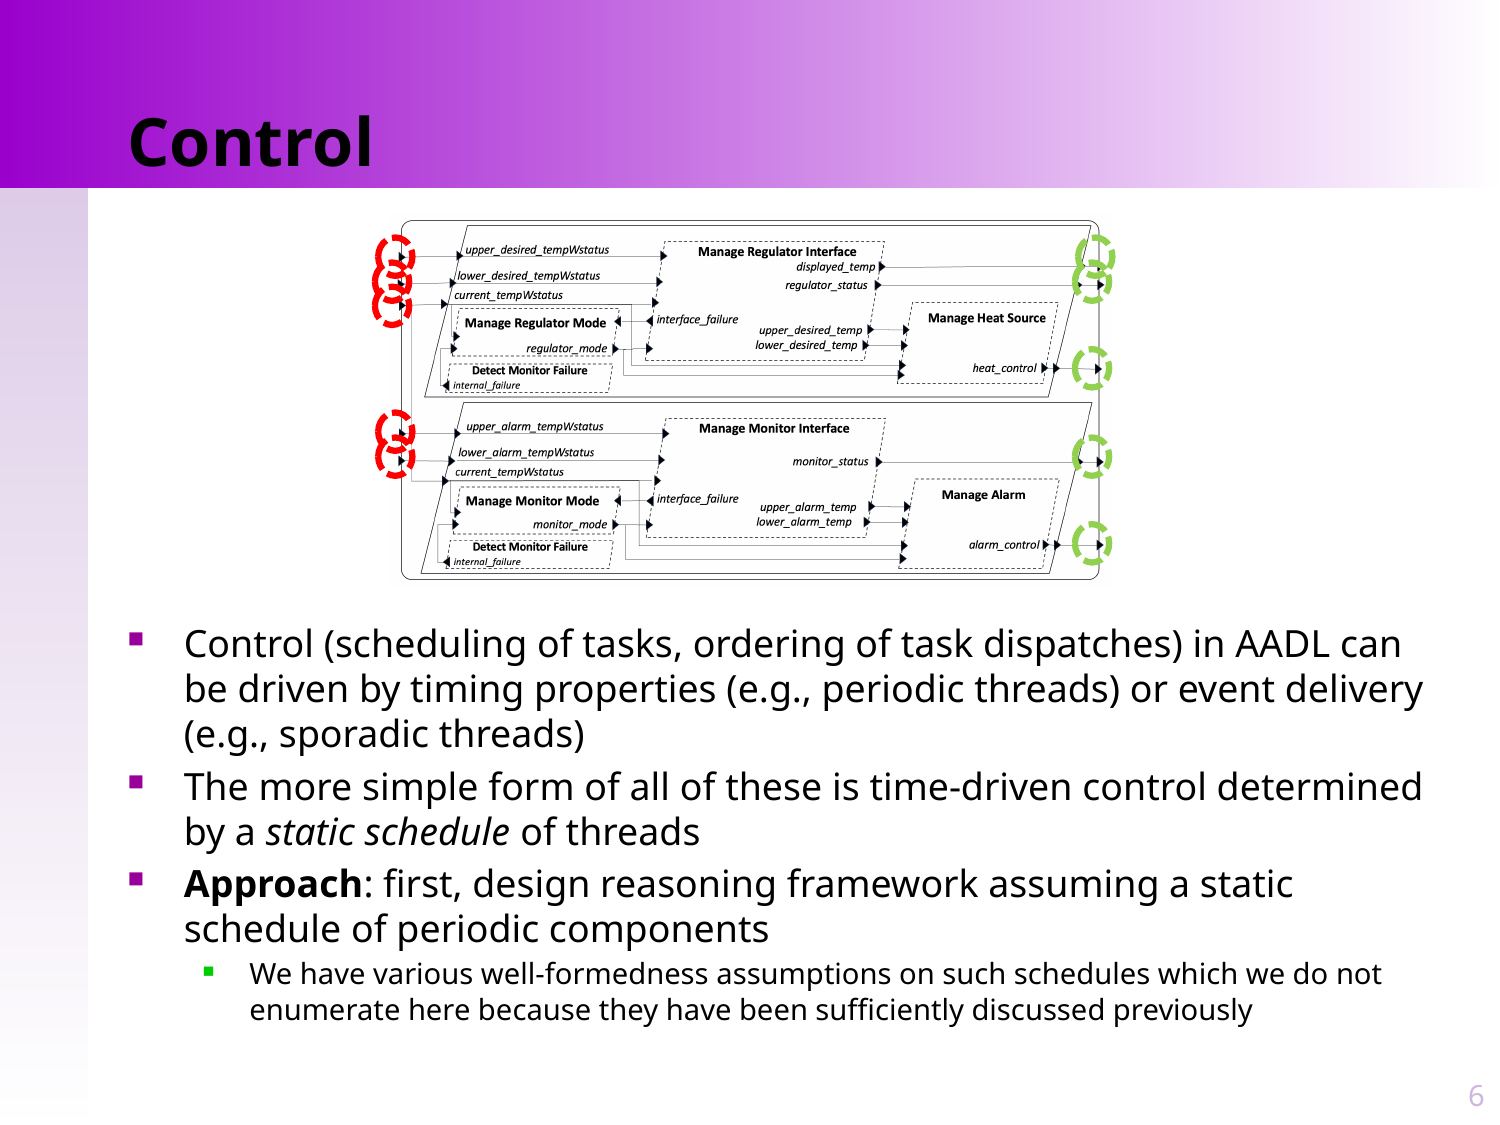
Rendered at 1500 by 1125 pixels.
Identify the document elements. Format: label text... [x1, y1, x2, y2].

text_box [376, 442, 384, 471]
picture [389, 212, 1111, 588]
slide_number 6 [1424, 1049, 1500, 1125]
text_box [372, 286, 384, 325]
title Control [112, 0, 1451, 188]
list Control (scheduling of tasks, ordering of task dispatches) in AADL can be driven by timing properties (e.g., periodic threads) or event delivery (e.g., sporadic threads) The more simple form of all of these is time-driven control determined by a static schedule of threads Approach: first, design reasoning framework assuming a static schedule of periodic components We have various well-formedness assumptions on such schedules which we do not enumerate here because they have been sufficiently discussed previously [112, 612, 1451, 1051]
text_box [376, 417, 384, 444]
text_box [376, 242, 384, 268]
text_box [372, 262, 384, 294]
